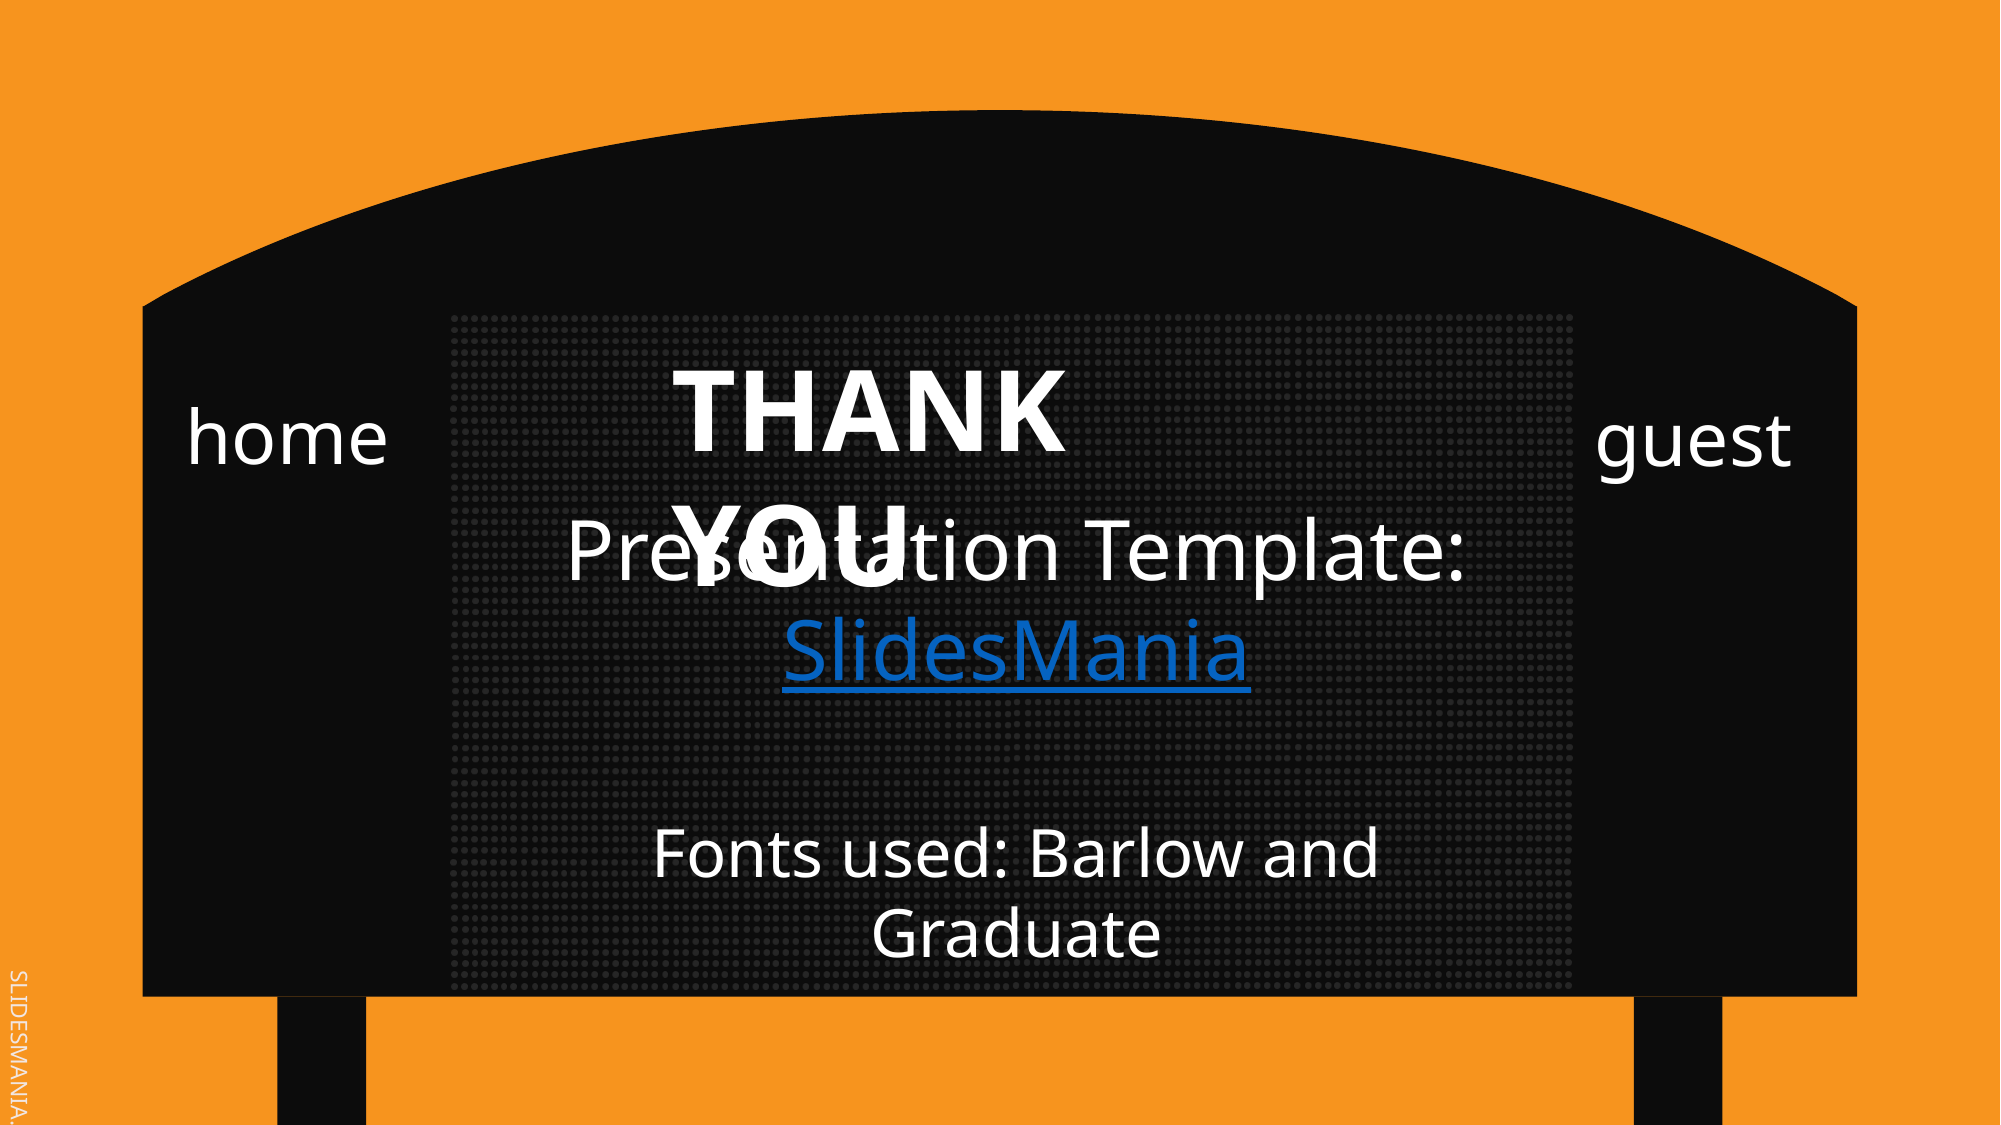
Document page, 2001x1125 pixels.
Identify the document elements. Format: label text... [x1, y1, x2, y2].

text_box Presentation Template: SlidesMania Fonts used: Barlow and Graduate [542, 489, 1492, 950]
text_box guest [1579, 383, 1851, 490]
text_box home [170, 381, 430, 488]
text_box THANK YOU [656, 331, 1353, 483]
picture [450, 314, 1573, 990]
